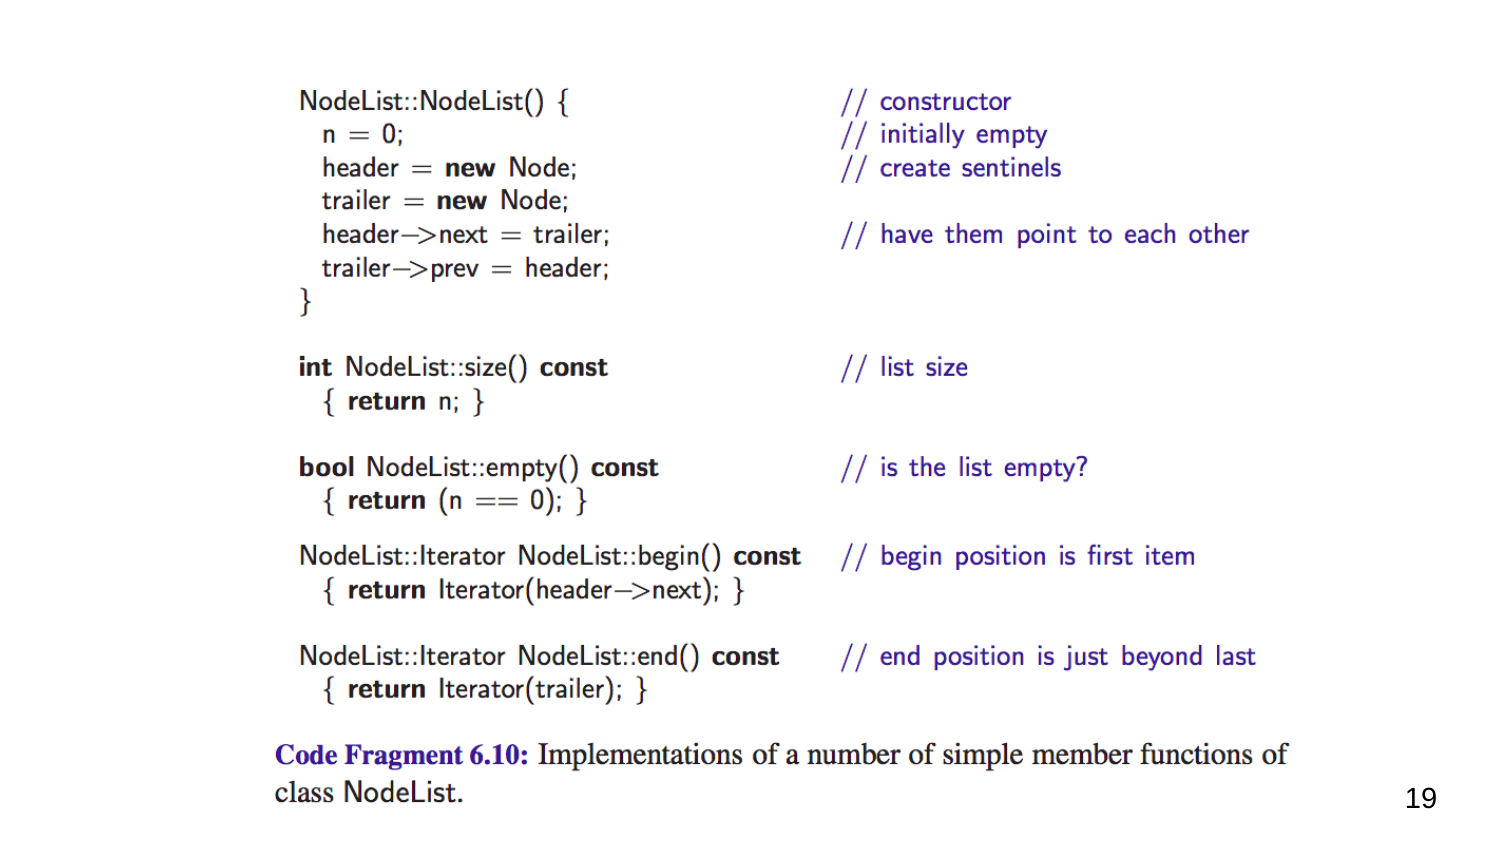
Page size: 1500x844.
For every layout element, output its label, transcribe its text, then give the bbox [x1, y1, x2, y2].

slide_number ‹#› [1389, 764, 1480, 830]
picture [257, 71, 1331, 819]
